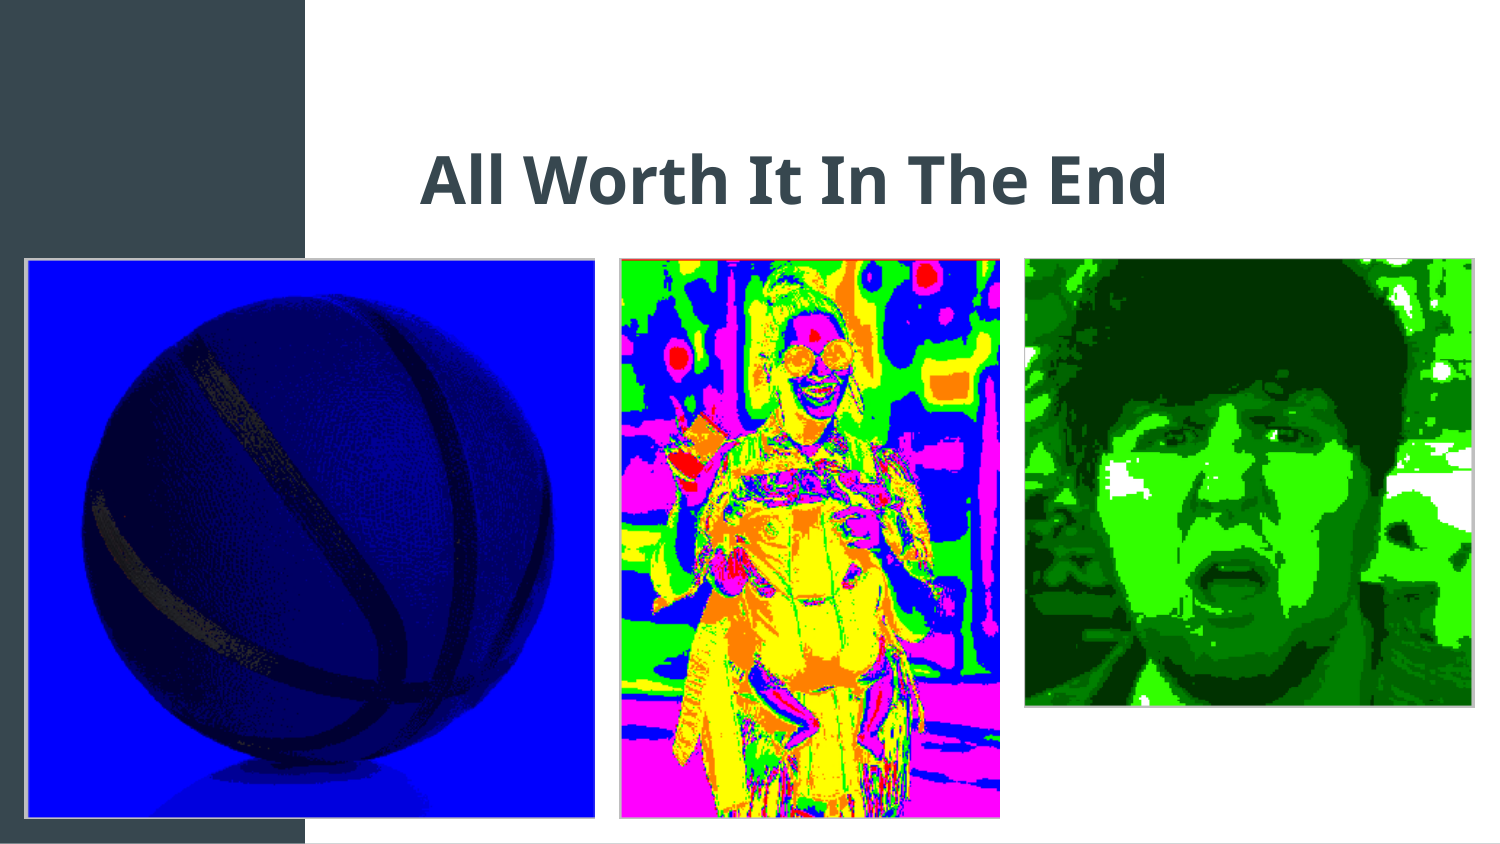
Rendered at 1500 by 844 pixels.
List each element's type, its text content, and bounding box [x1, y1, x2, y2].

title All Worth It In The End [405, 69, 1368, 234]
picture [1024, 257, 1476, 708]
picture [619, 257, 1001, 819]
picture [24, 257, 595, 819]
